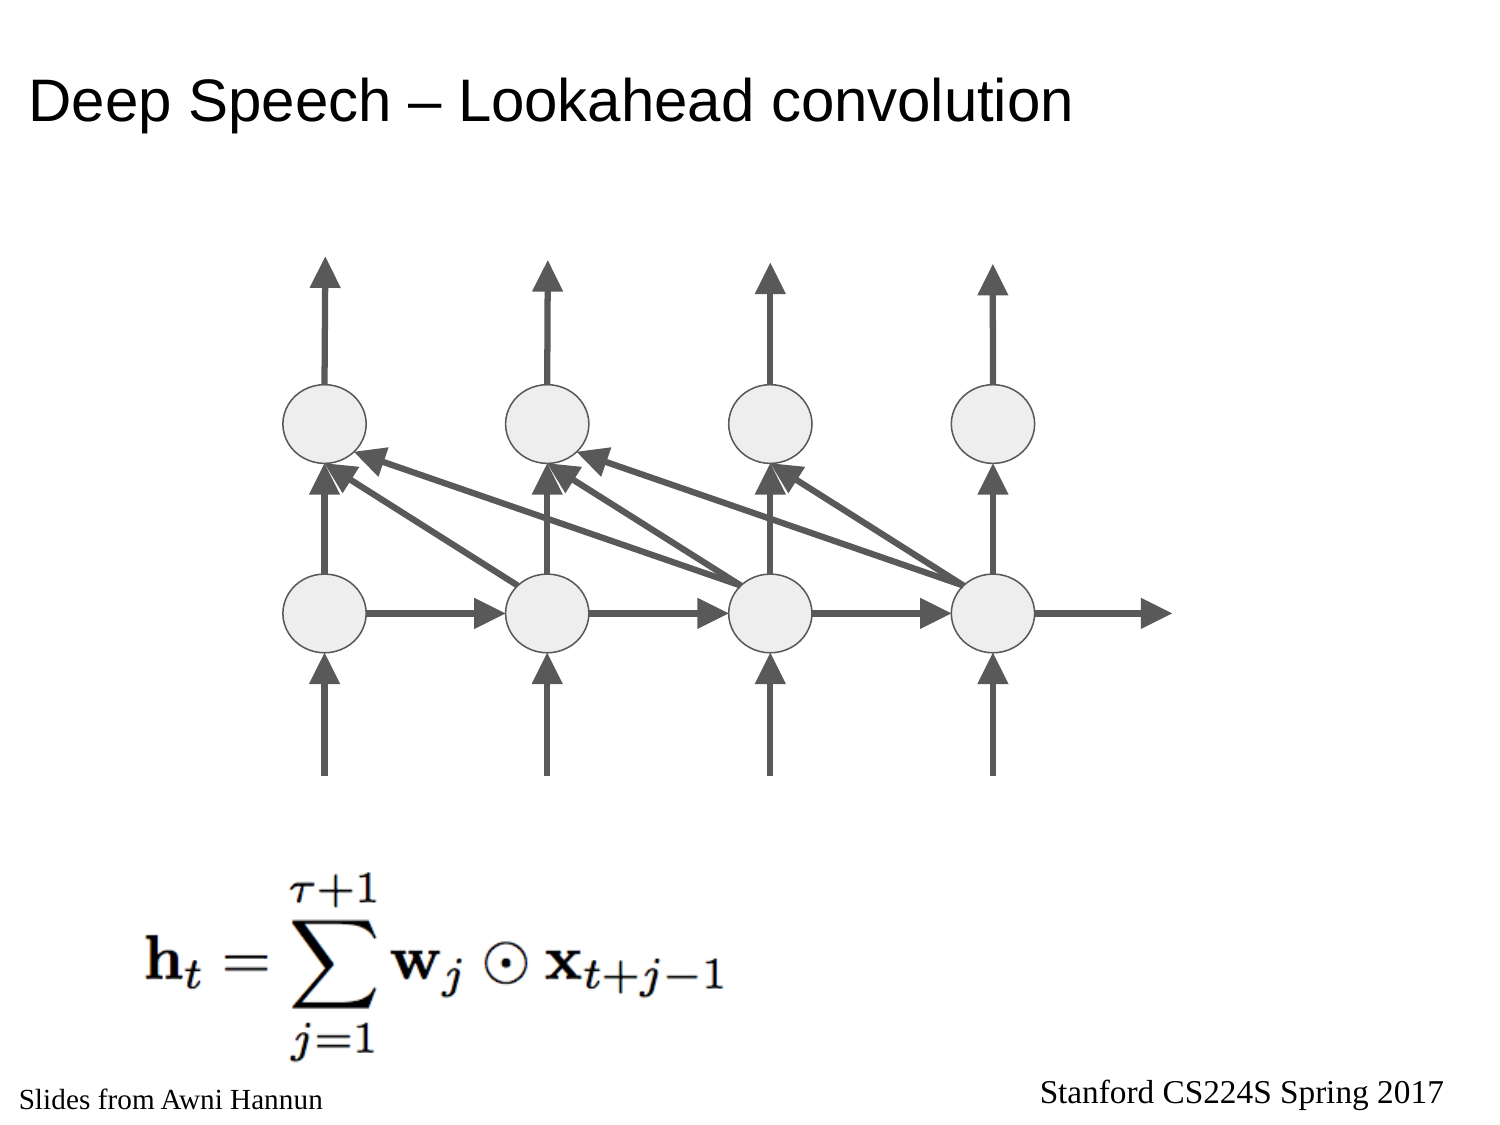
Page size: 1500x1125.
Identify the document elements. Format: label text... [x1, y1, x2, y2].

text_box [576, 451, 964, 586]
text_box [951, 574, 1035, 653]
text_box [505, 385, 589, 449]
text_box [282, 385, 367, 464]
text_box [324, 463, 347, 586]
text_box [505, 594, 589, 653]
title Deep Speech – Lookahead convolution [13, 19, 1123, 177]
text_box [728, 385, 813, 449]
text_box [282, 574, 366, 653]
text_box [951, 385, 1035, 464]
text_box [728, 594, 812, 653]
text_box Slides from Awni Hannun [3, 1073, 715, 1123]
picture [111, 854, 731, 1079]
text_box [353, 451, 573, 586]
